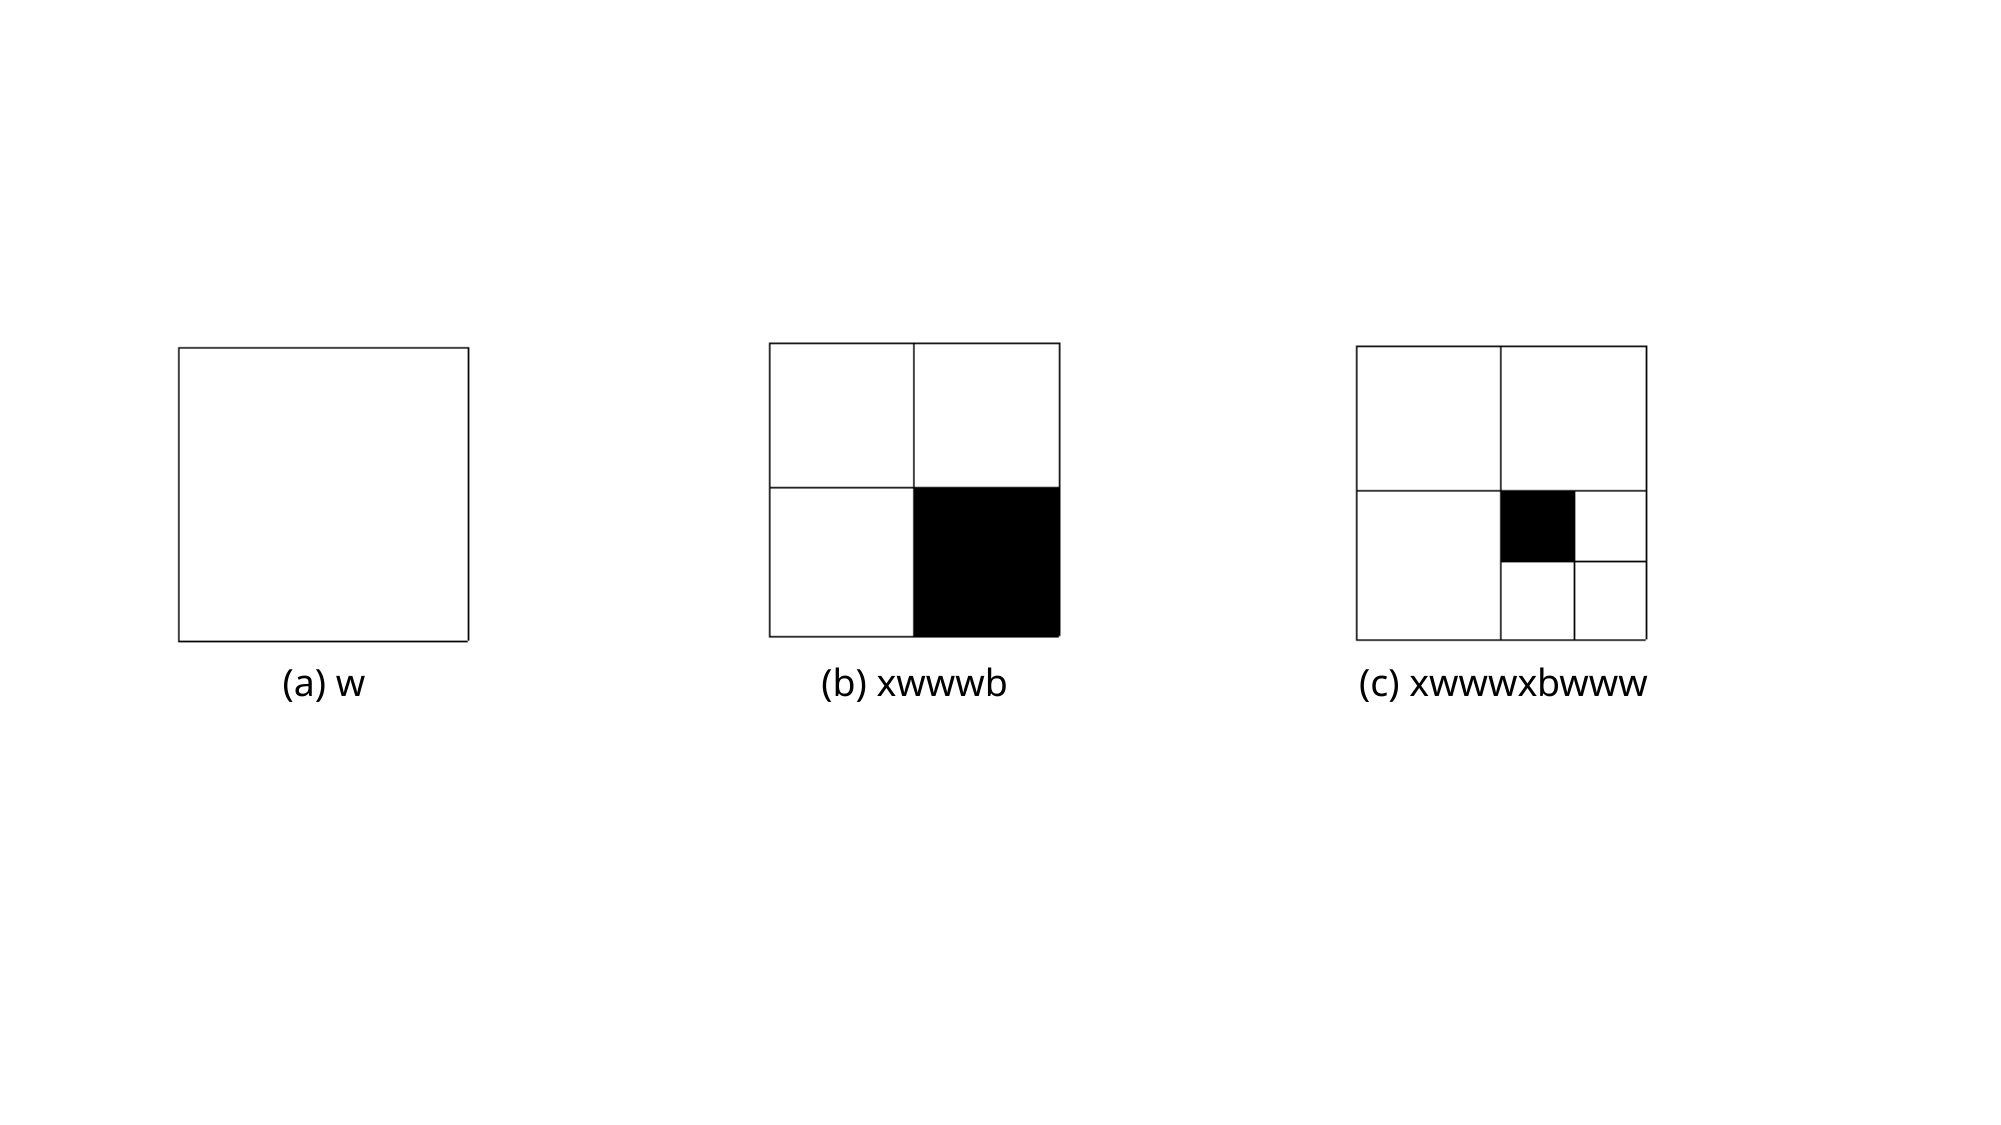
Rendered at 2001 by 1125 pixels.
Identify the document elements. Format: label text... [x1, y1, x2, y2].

picture [169, 338, 479, 652]
picture [763, 335, 1067, 652]
text_box (b) xwwwb [806, 652, 1023, 711]
text_box (a) w [267, 652, 381, 711]
text_box (c) xwwwxbwww [1344, 651, 1663, 711]
picture [1350, 338, 1657, 649]
